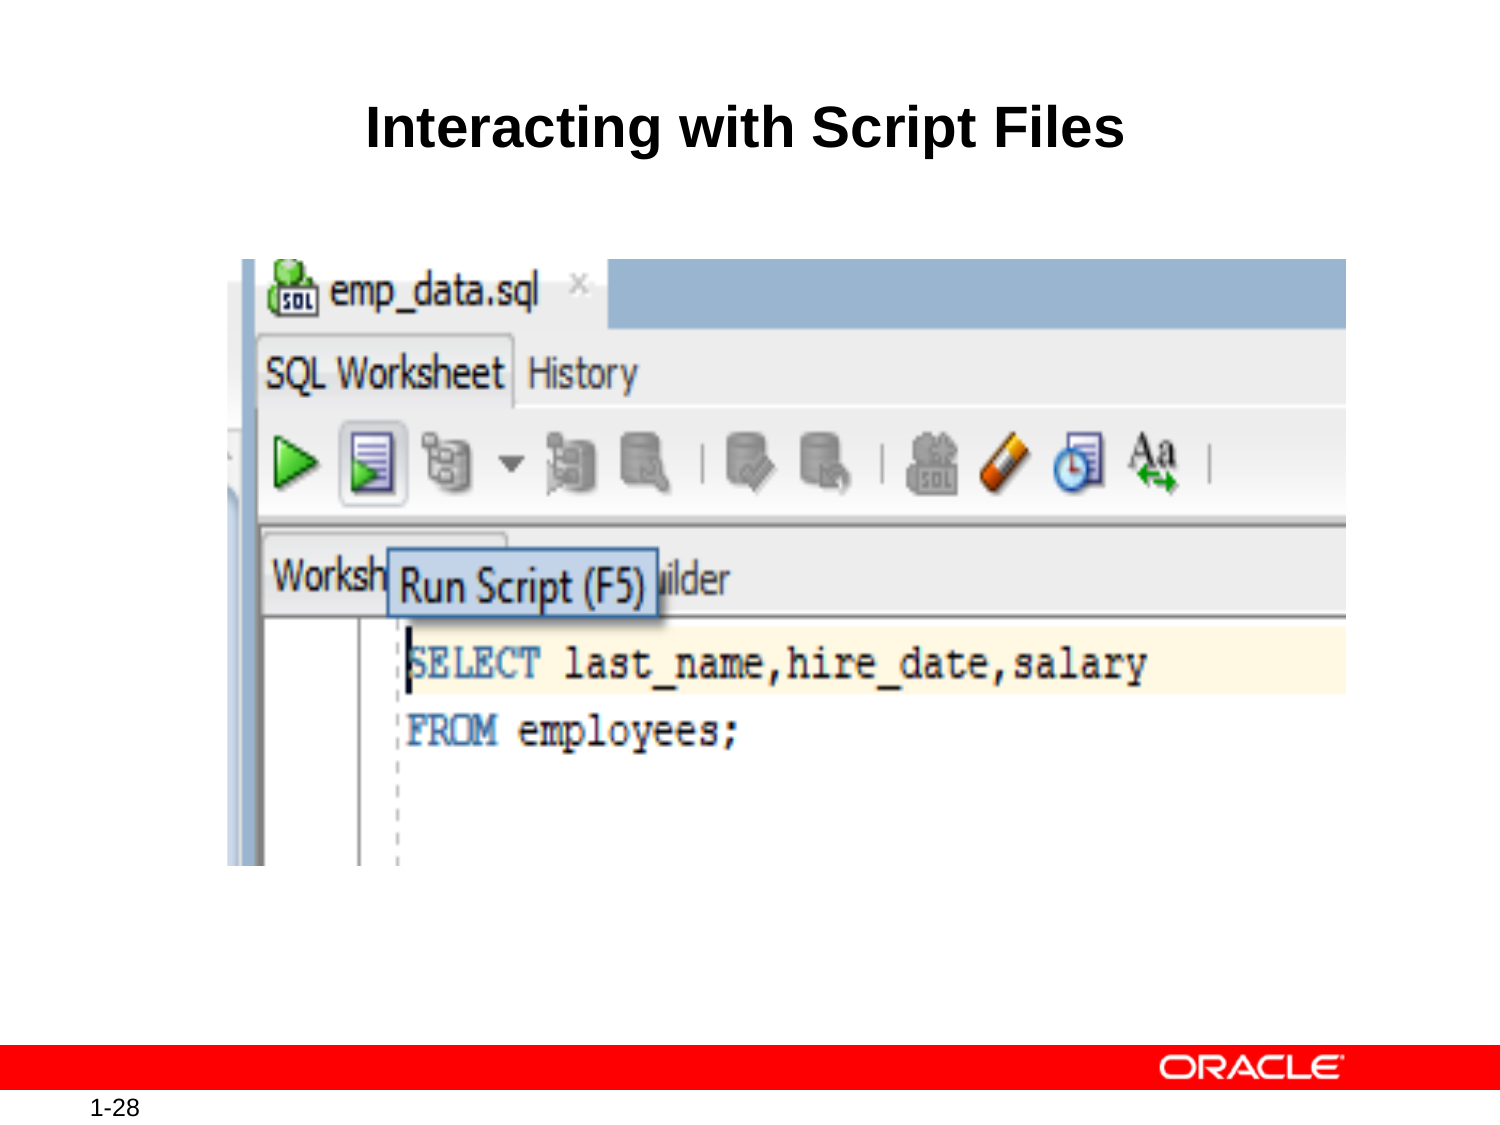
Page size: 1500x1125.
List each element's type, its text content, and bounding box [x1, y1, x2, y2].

title Interacting with Script Files [145, 87, 1347, 232]
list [227, 259, 1346, 866]
